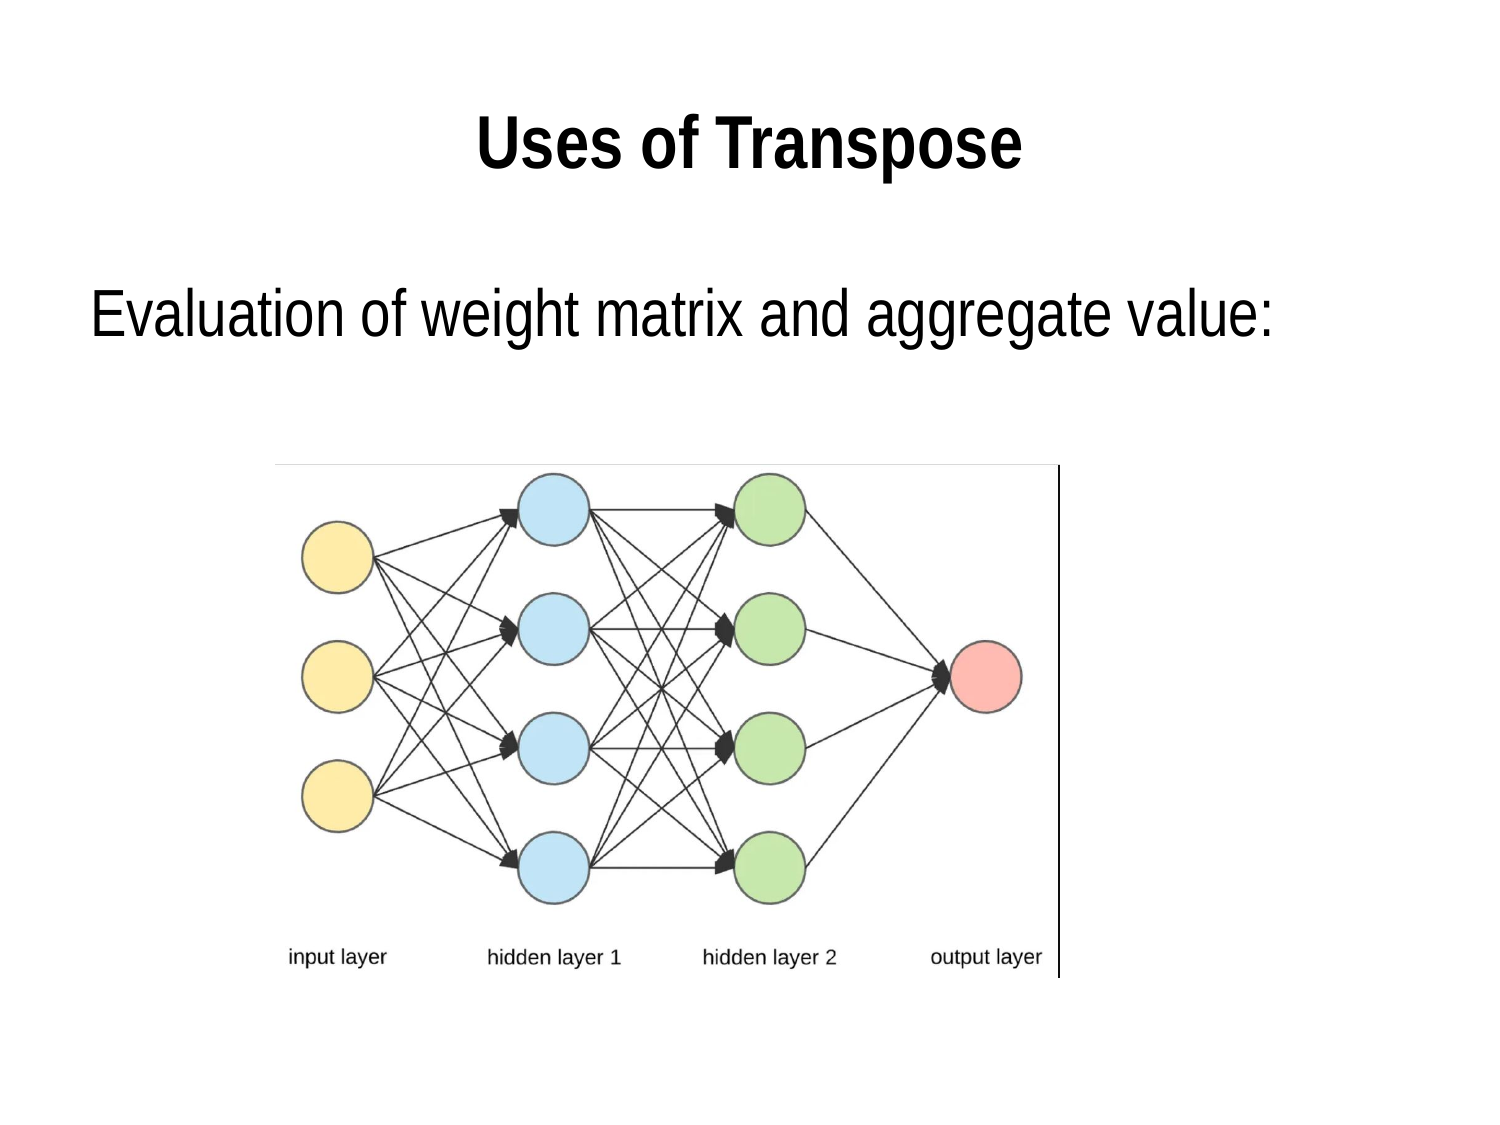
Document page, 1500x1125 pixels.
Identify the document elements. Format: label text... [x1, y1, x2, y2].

picture [274, 464, 1061, 978]
list Evaluation of weight matrix and aggregate value: [75, 262, 1425, 1005]
title Uses of Transpose [75, 45, 1425, 233]
